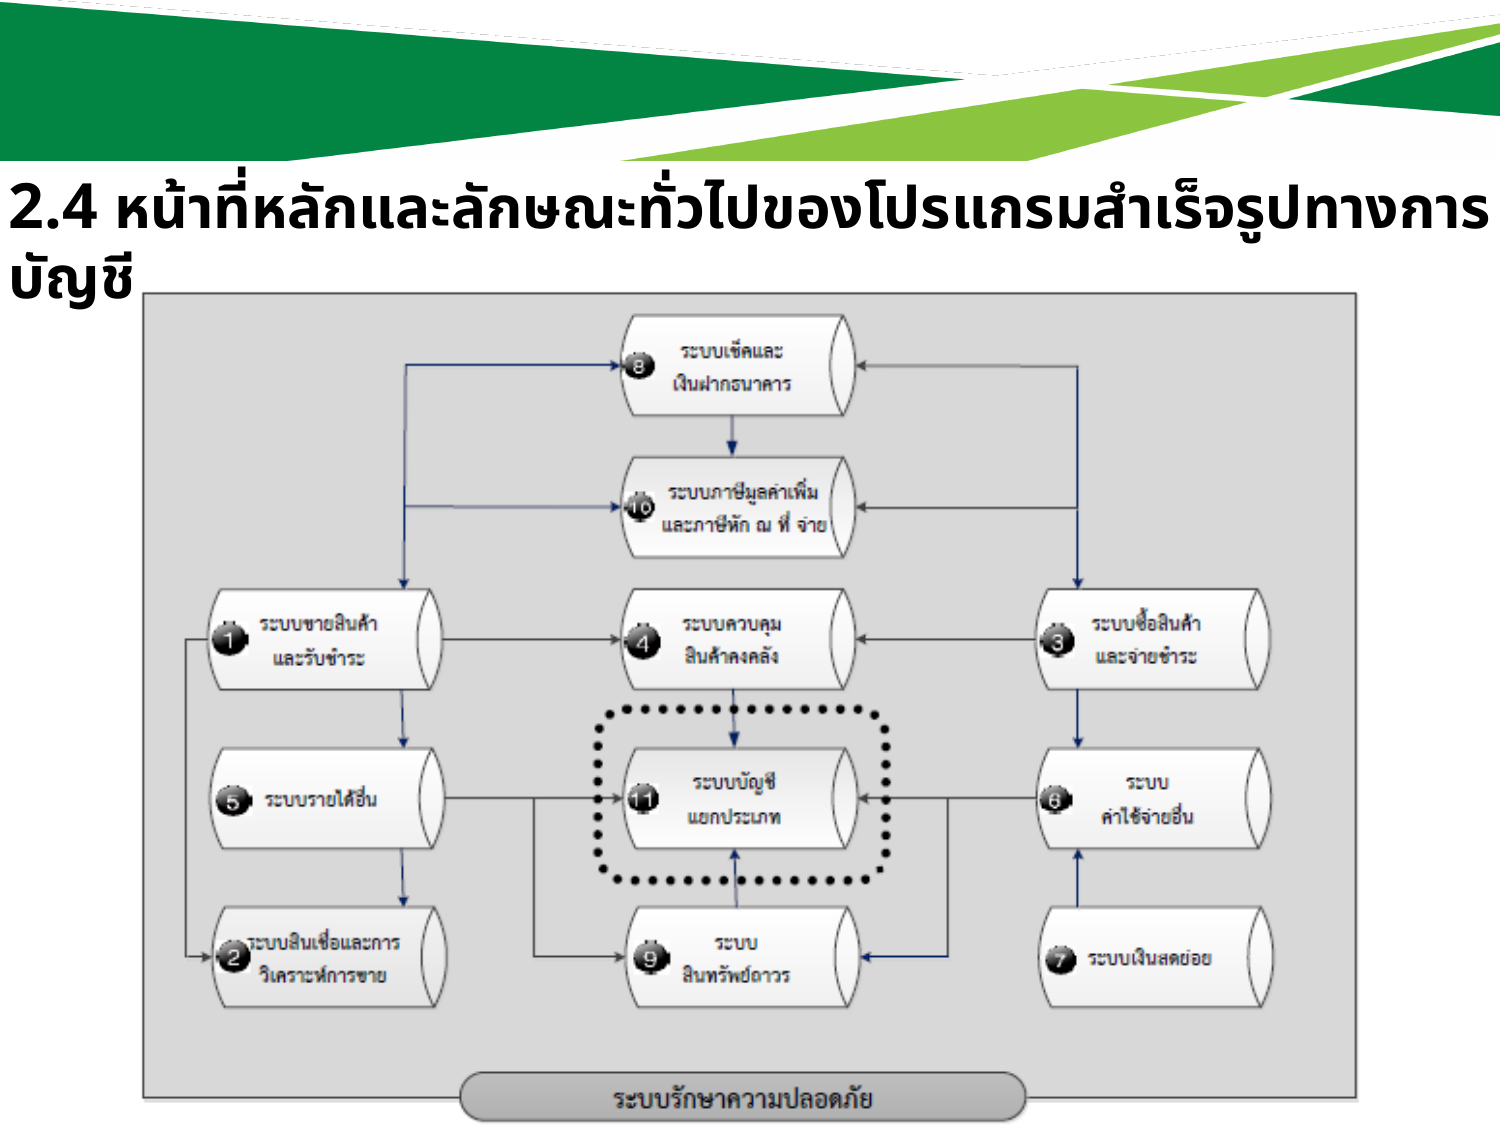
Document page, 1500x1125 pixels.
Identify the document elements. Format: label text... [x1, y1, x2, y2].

picture [0, 1, 1500, 161]
title 2.4 หน้าที่หลักและลักษณะทั่วไปของโปรแกรมสำเร็จรูปทางการบัญชี [0, 184, 1500, 292]
picture [135, 287, 1365, 1125]
